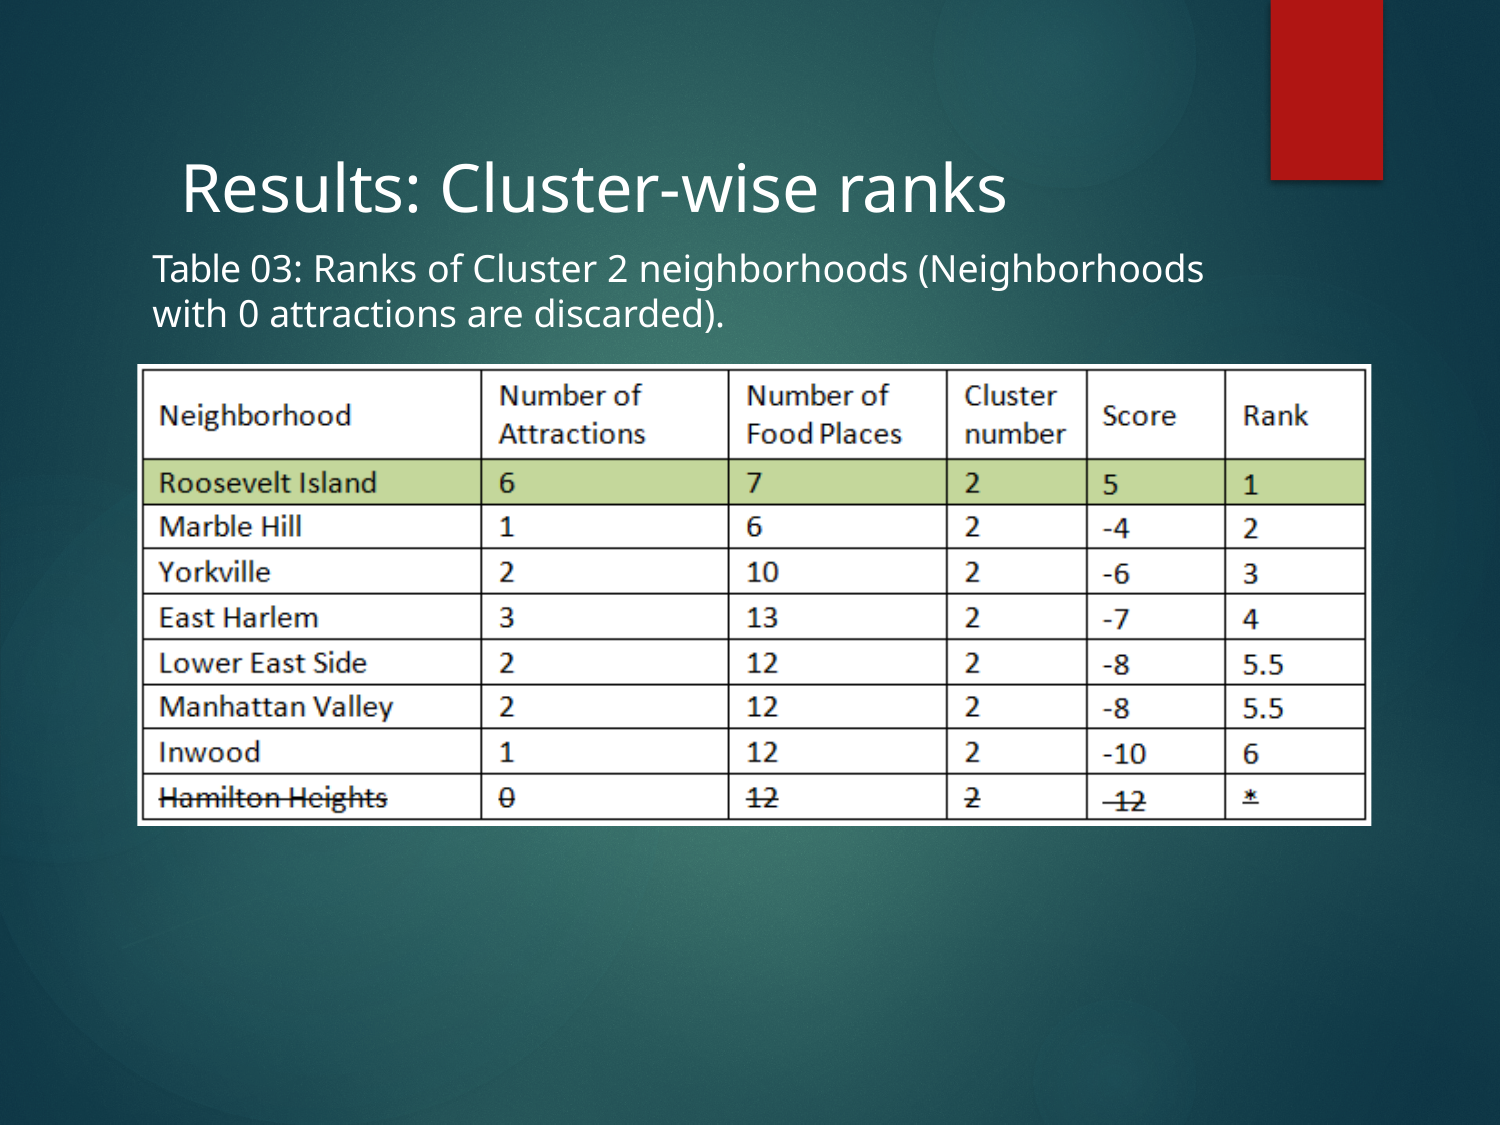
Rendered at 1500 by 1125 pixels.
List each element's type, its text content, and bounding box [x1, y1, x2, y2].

text_box Table 03: Ranks of Cluster 2 neighborhoods (Neighborhoods with 0 attractions are discarded). [150, 242, 1294, 335]
text_box [137, 364, 1372, 826]
text_box Results: Cluster-wise ranks [178, 144, 1098, 227]
